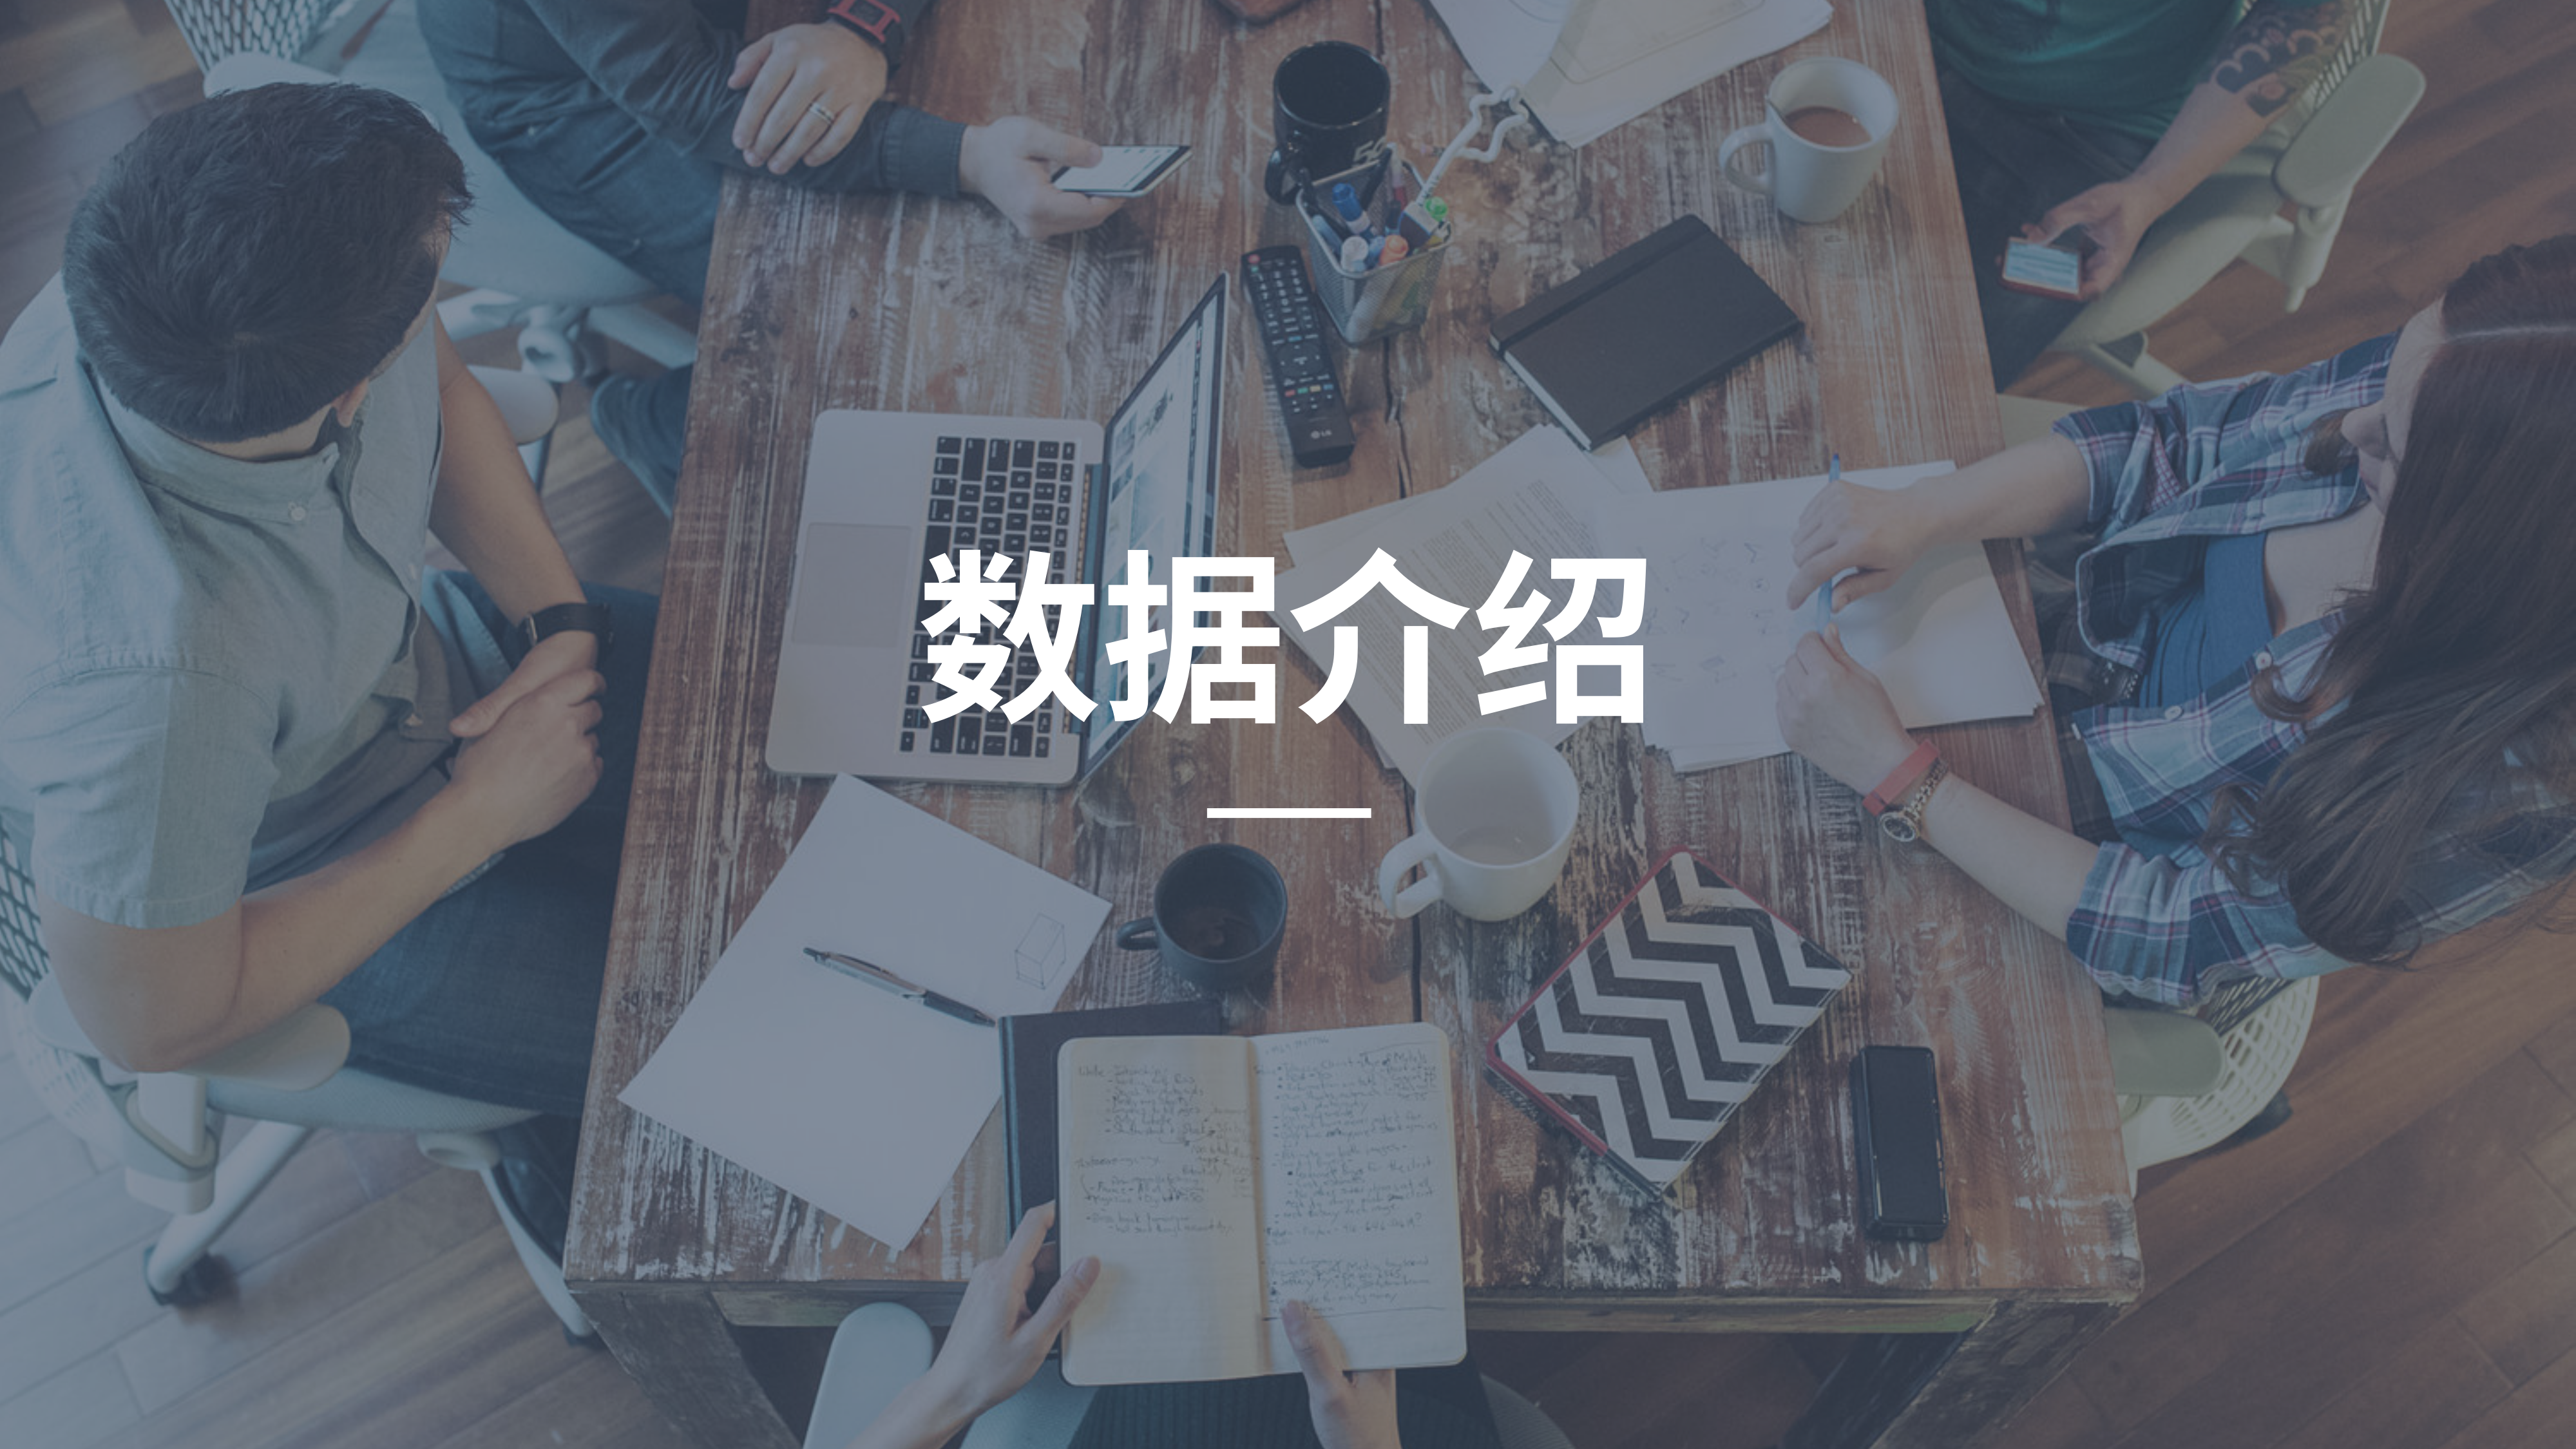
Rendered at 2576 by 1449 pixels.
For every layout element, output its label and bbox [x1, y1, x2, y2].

picture [0, 0, 2576, 1449]
text_box [634, 517, 1940, 819]
